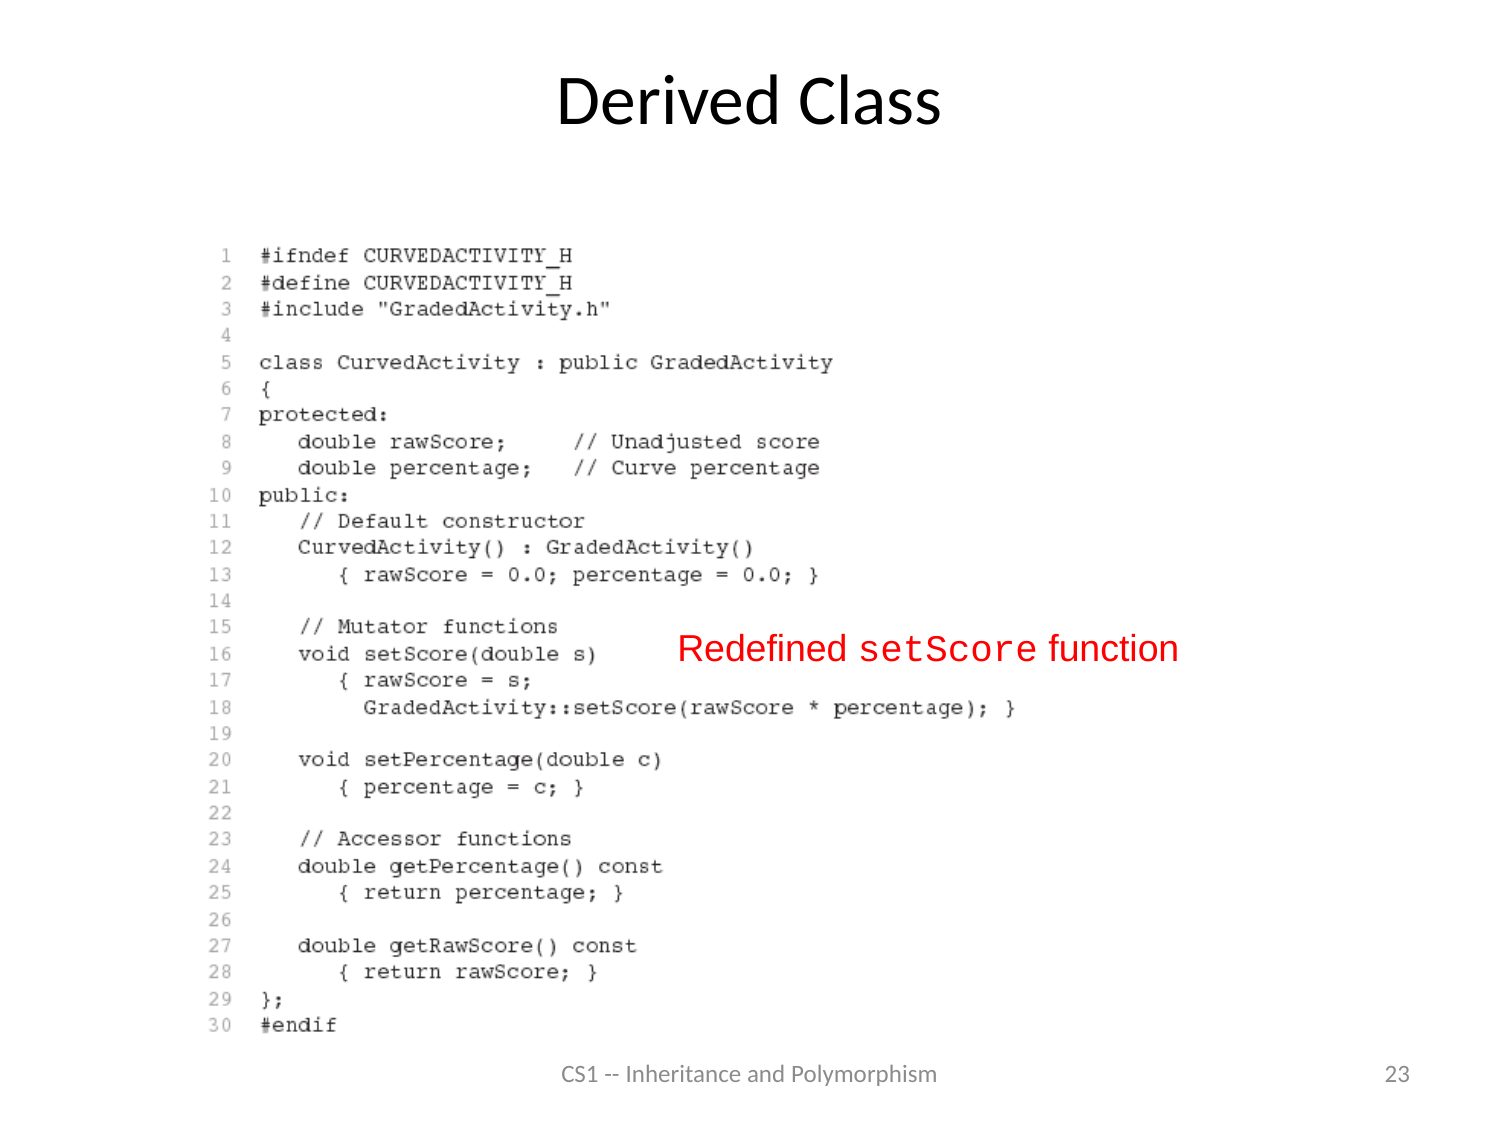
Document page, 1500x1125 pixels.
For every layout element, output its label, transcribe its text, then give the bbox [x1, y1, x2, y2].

text_box Redefined setScore function [1029, 616, 1300, 677]
title Derived Class [75, 45, 1425, 233]
footer CS1 -- Inheritance and Polymorphism [512, 1046, 988, 1103]
slide_number 23 [1074, 1042, 1425, 1103]
picture [199, 241, 1026, 1038]
